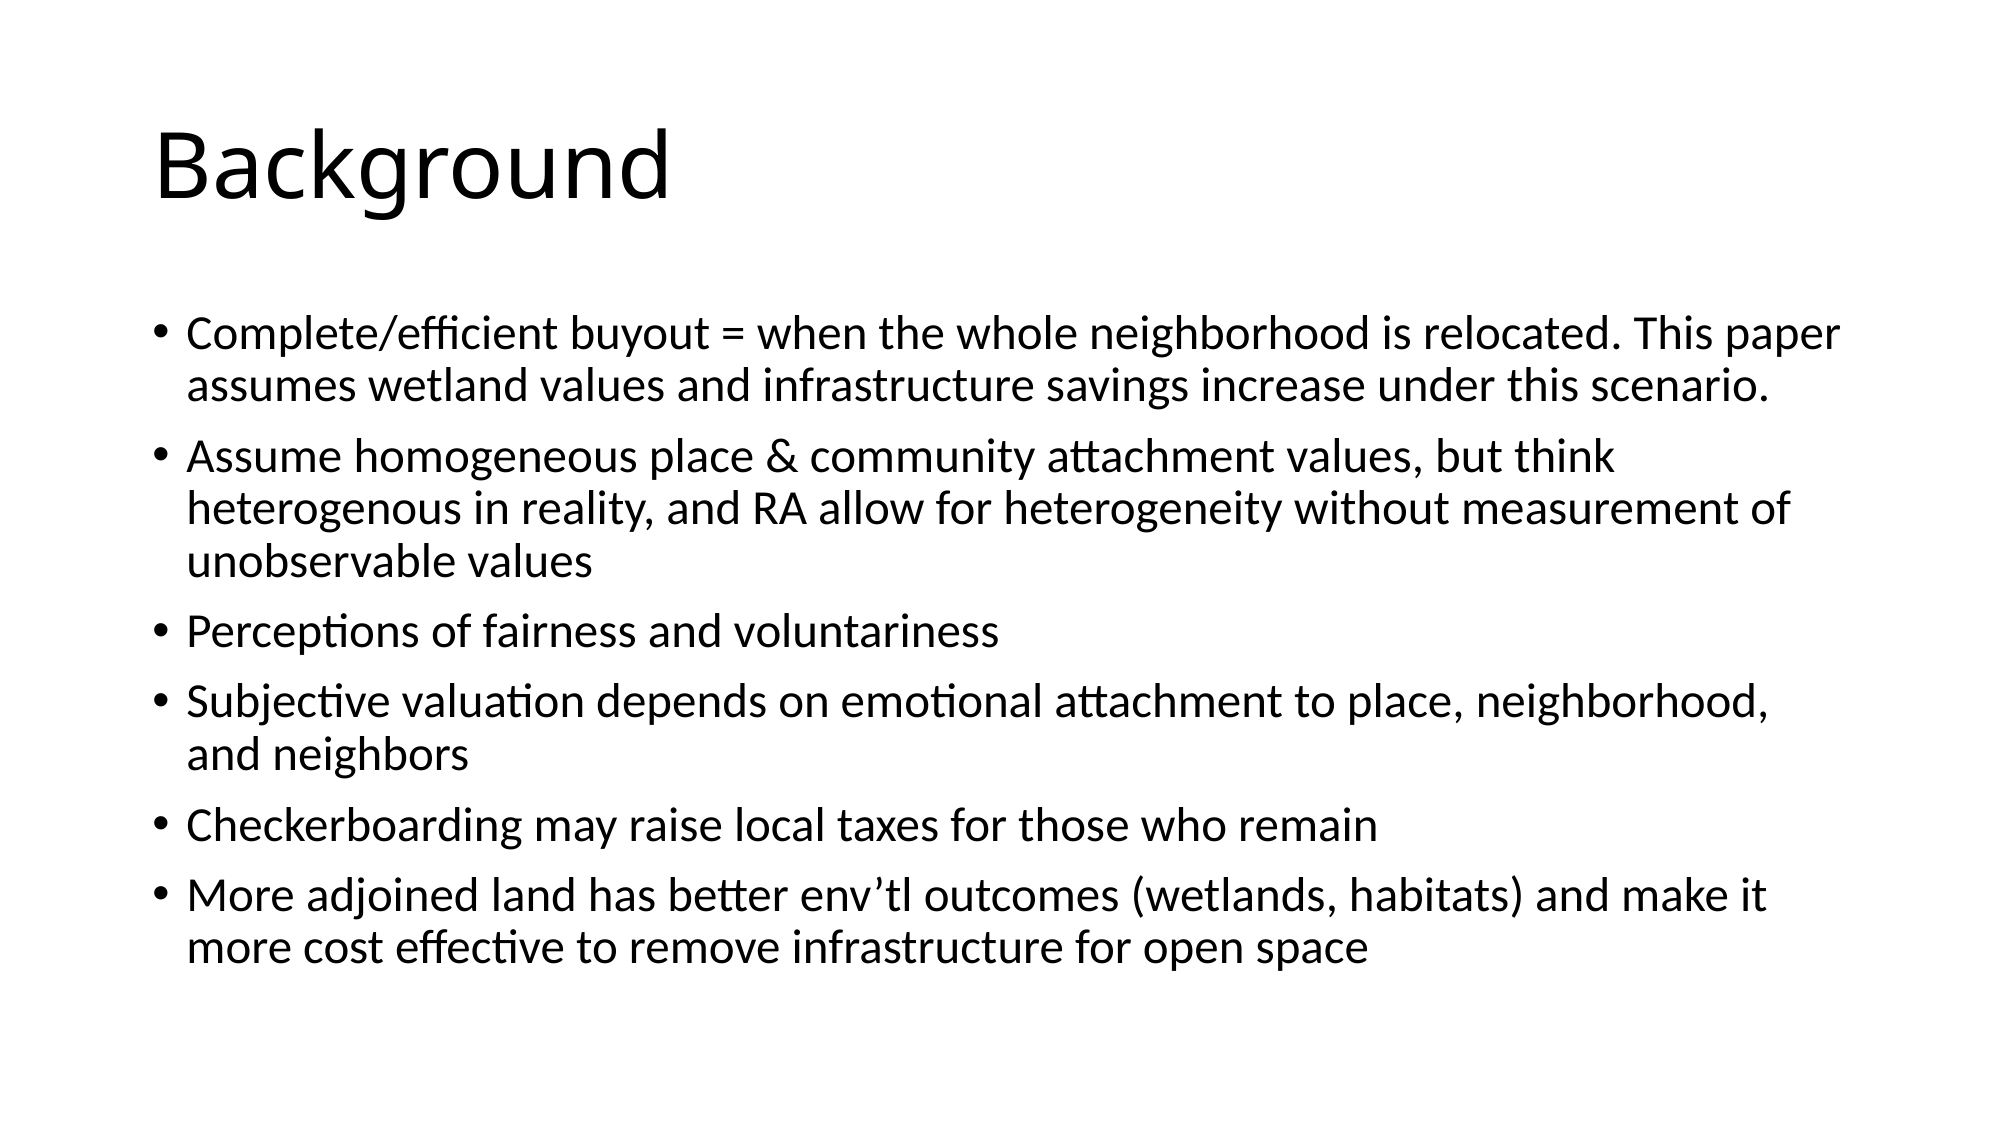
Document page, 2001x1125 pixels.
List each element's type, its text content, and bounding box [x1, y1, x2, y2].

title Background [137, 59, 1863, 278]
list Complete/efficient buyout = when the whole neighborhood is relocated. This paper assumes wetland values and infrastructure savings increase under this scenario. Assume homogeneous place & community attachment values, but think heterogenous in reality, and RA allow for heterogeneity without measurement of unobservable values Perceptions of fairness and voluntariness Subjective valuation depends on emotional attachment to place, neighborhood, and neighbors Checkerboarding may raise local taxes for those who remain More adjoined land has better env’tl outcomes (wetlands, habitats) and make it more cost effective to remove infrastructure for open space [137, 299, 1863, 1014]
